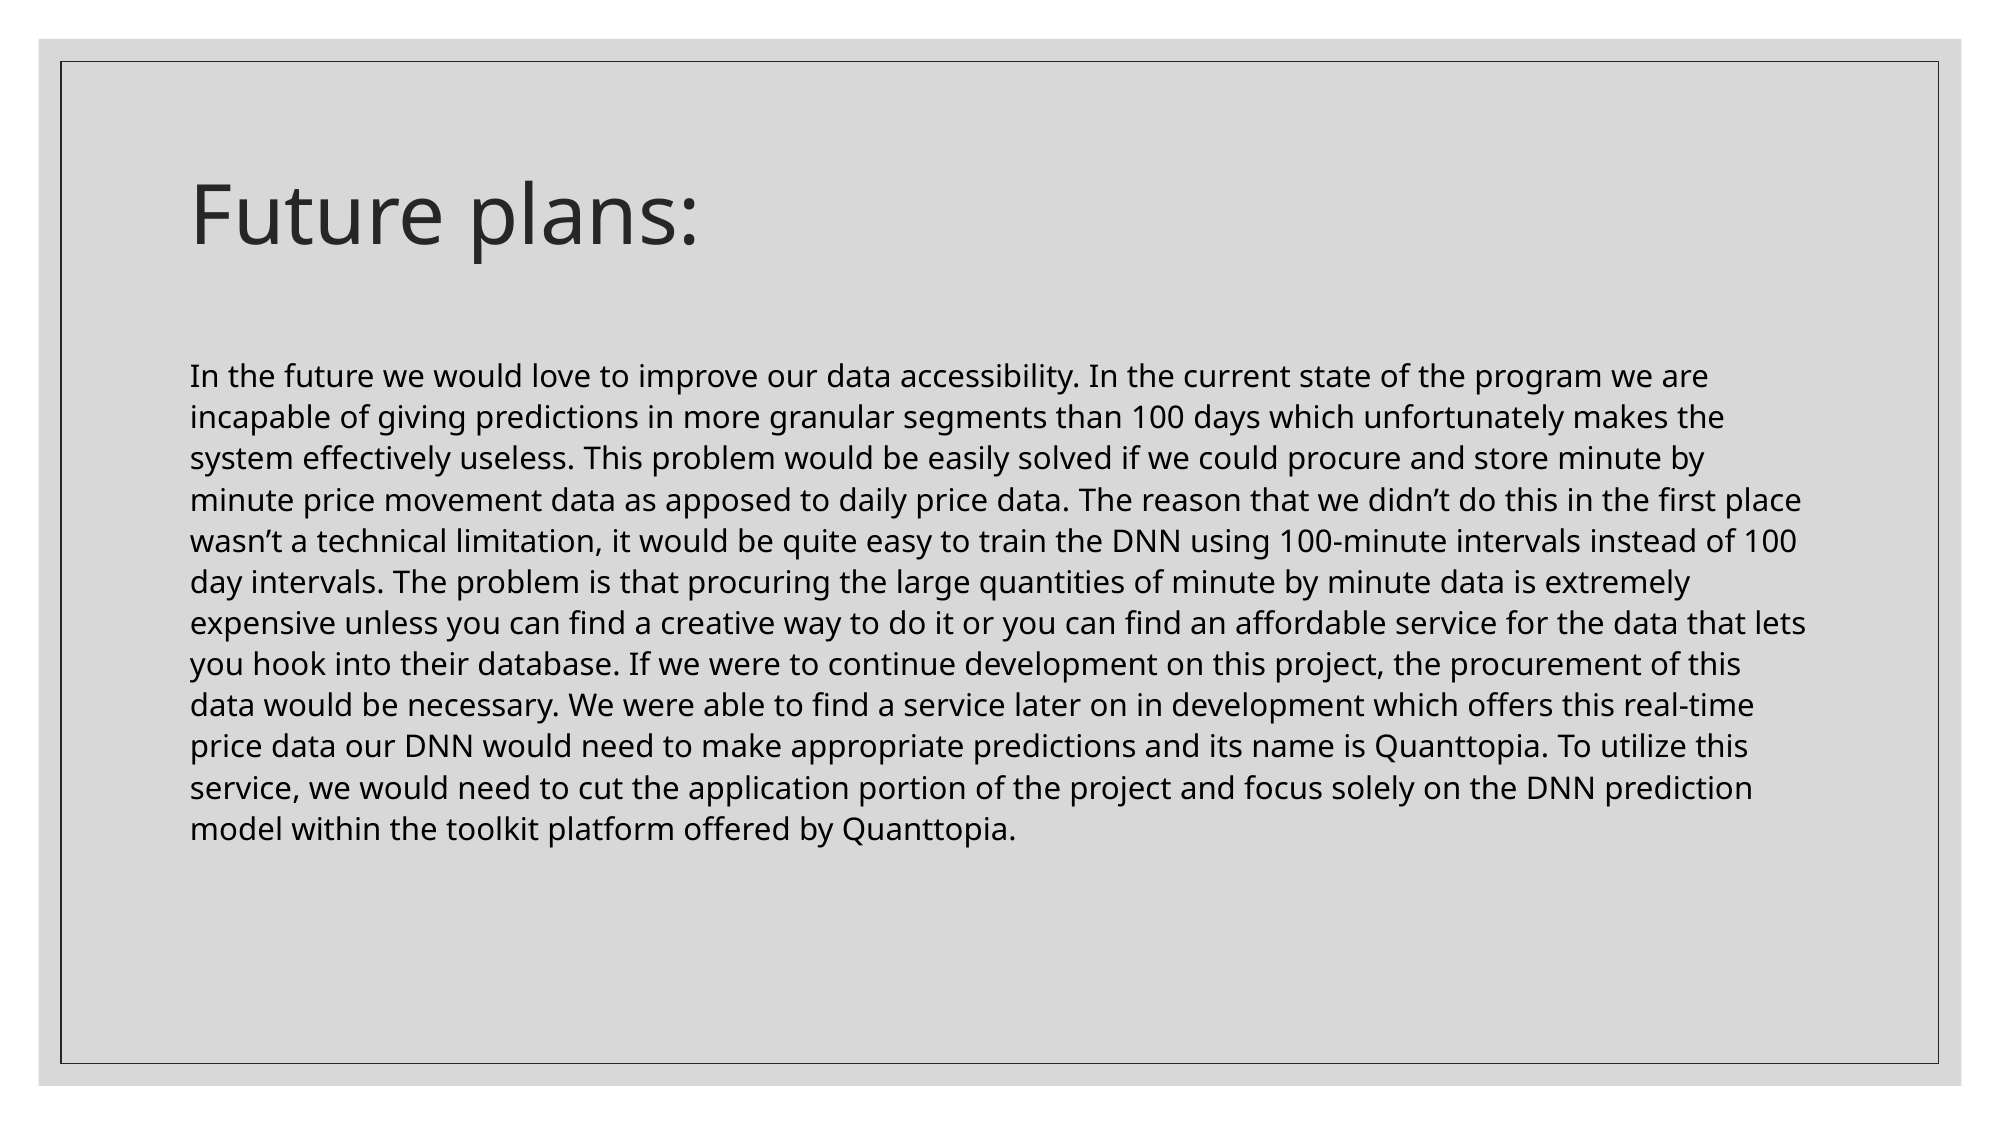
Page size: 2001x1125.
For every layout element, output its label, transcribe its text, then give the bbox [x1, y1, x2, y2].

list In the future we would love to improve our data accessibility. In the current state of the program we are incapable of giving predictions in more granular segments than 100 days which unfortunately makes the system effectively useless. This problem would be easily solved if we could procure and store minute by minute price movement data as apposed to daily price data. The reason that we didn’t do this in the first place wasn’t a technical limitation, it would be quite easy to train the DNN using 100-minute intervals instead of 100 day intervals. The problem is that procuring the large quantities of minute by minute data is extremely expensive unless you can find a creative way to do it or you can find an affordable service for the data that lets you hook into their database. If we were to continue development on this project, the procurement of this data would be necessary. We were able to find a service later on in development which offers this real-time price data our DNN would need to make appropriate predictions and its name is Quanttopia. To utilize this service, we would need to cut the application portion of the project and focus solely on the DNN prediction model within the toolkit platform offered by Quanttopia. [174, 345, 1825, 977]
title Future plans: [174, 105, 1825, 331]
